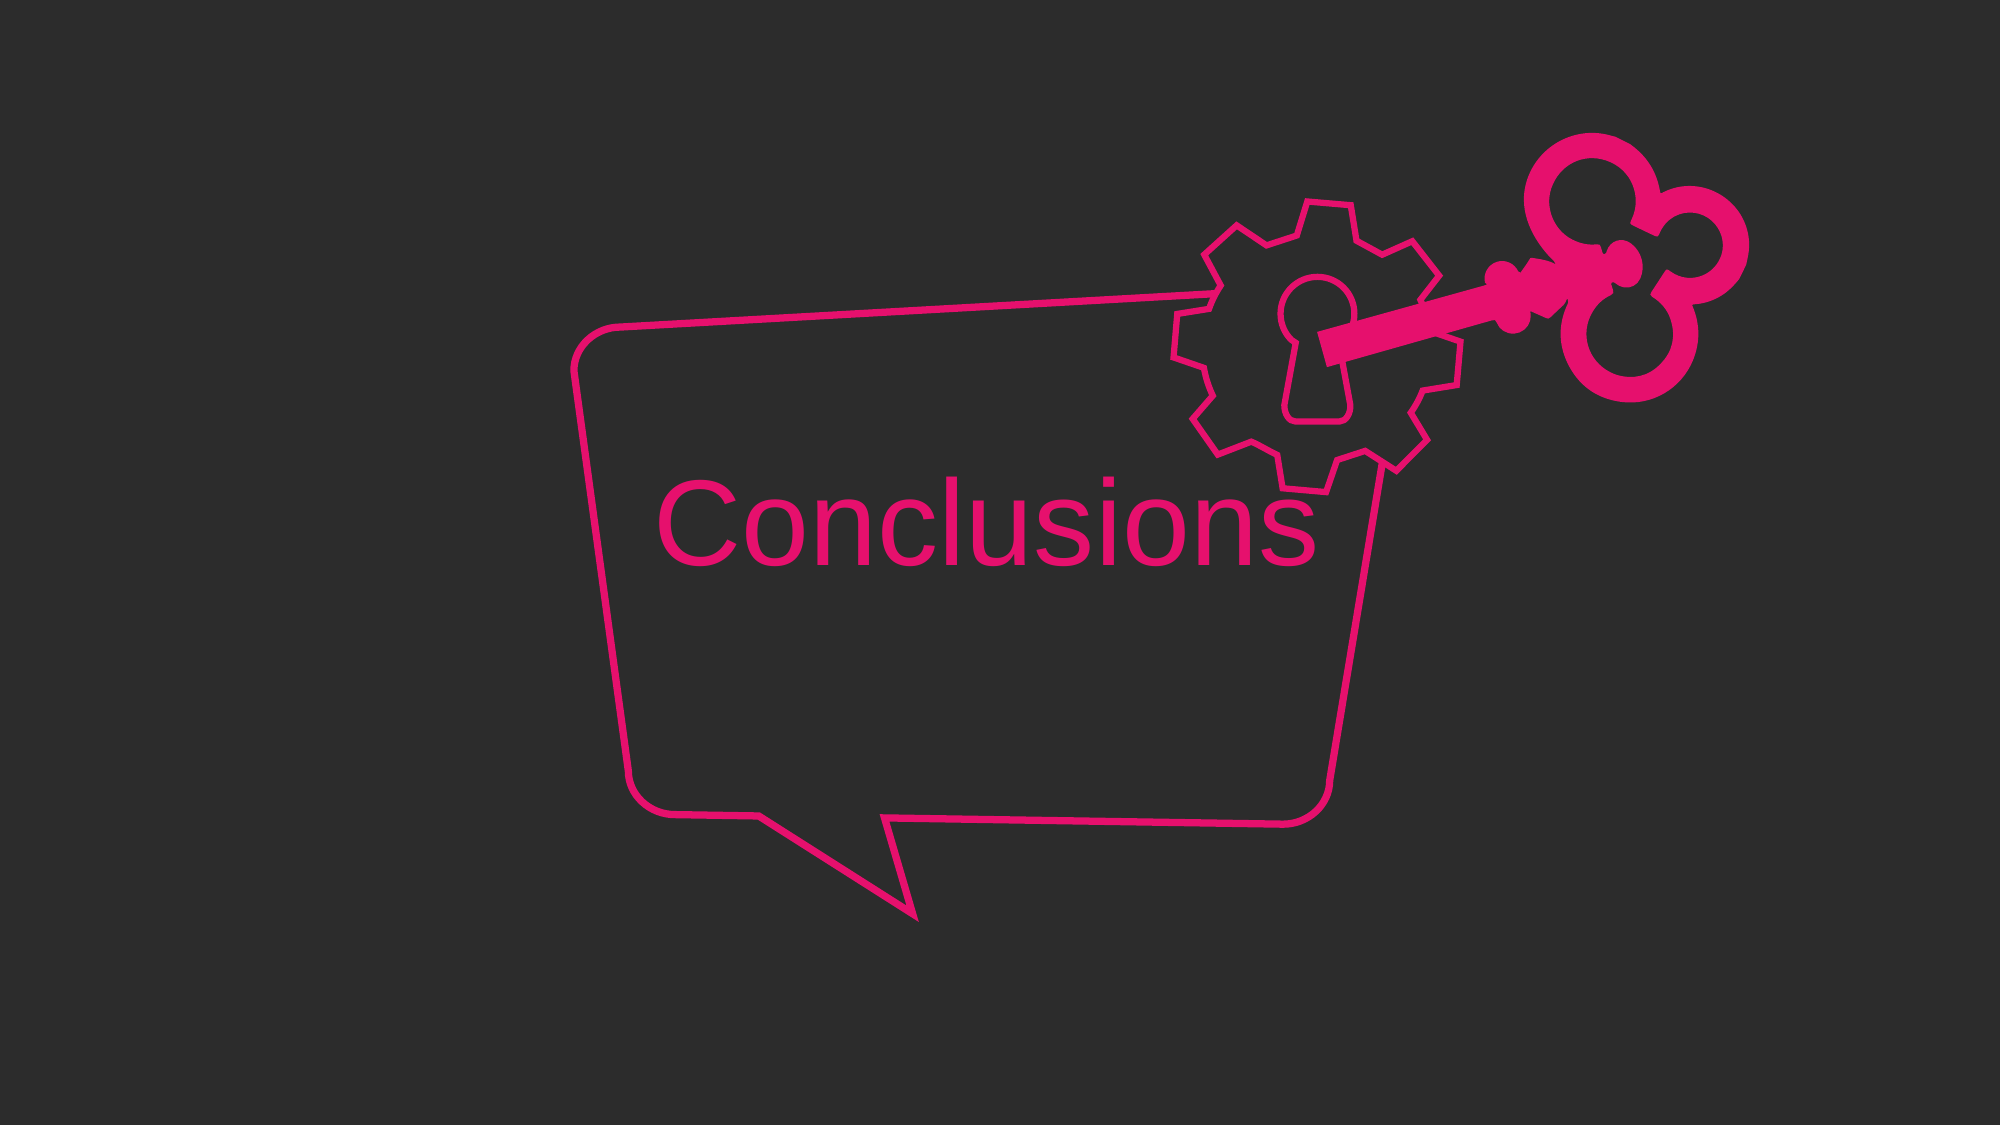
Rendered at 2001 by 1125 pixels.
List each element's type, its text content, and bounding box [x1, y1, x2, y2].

text_box Conclusions [631, 435, 1342, 597]
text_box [1173, 117, 1715, 492]
text_box [573, 296, 1378, 914]
